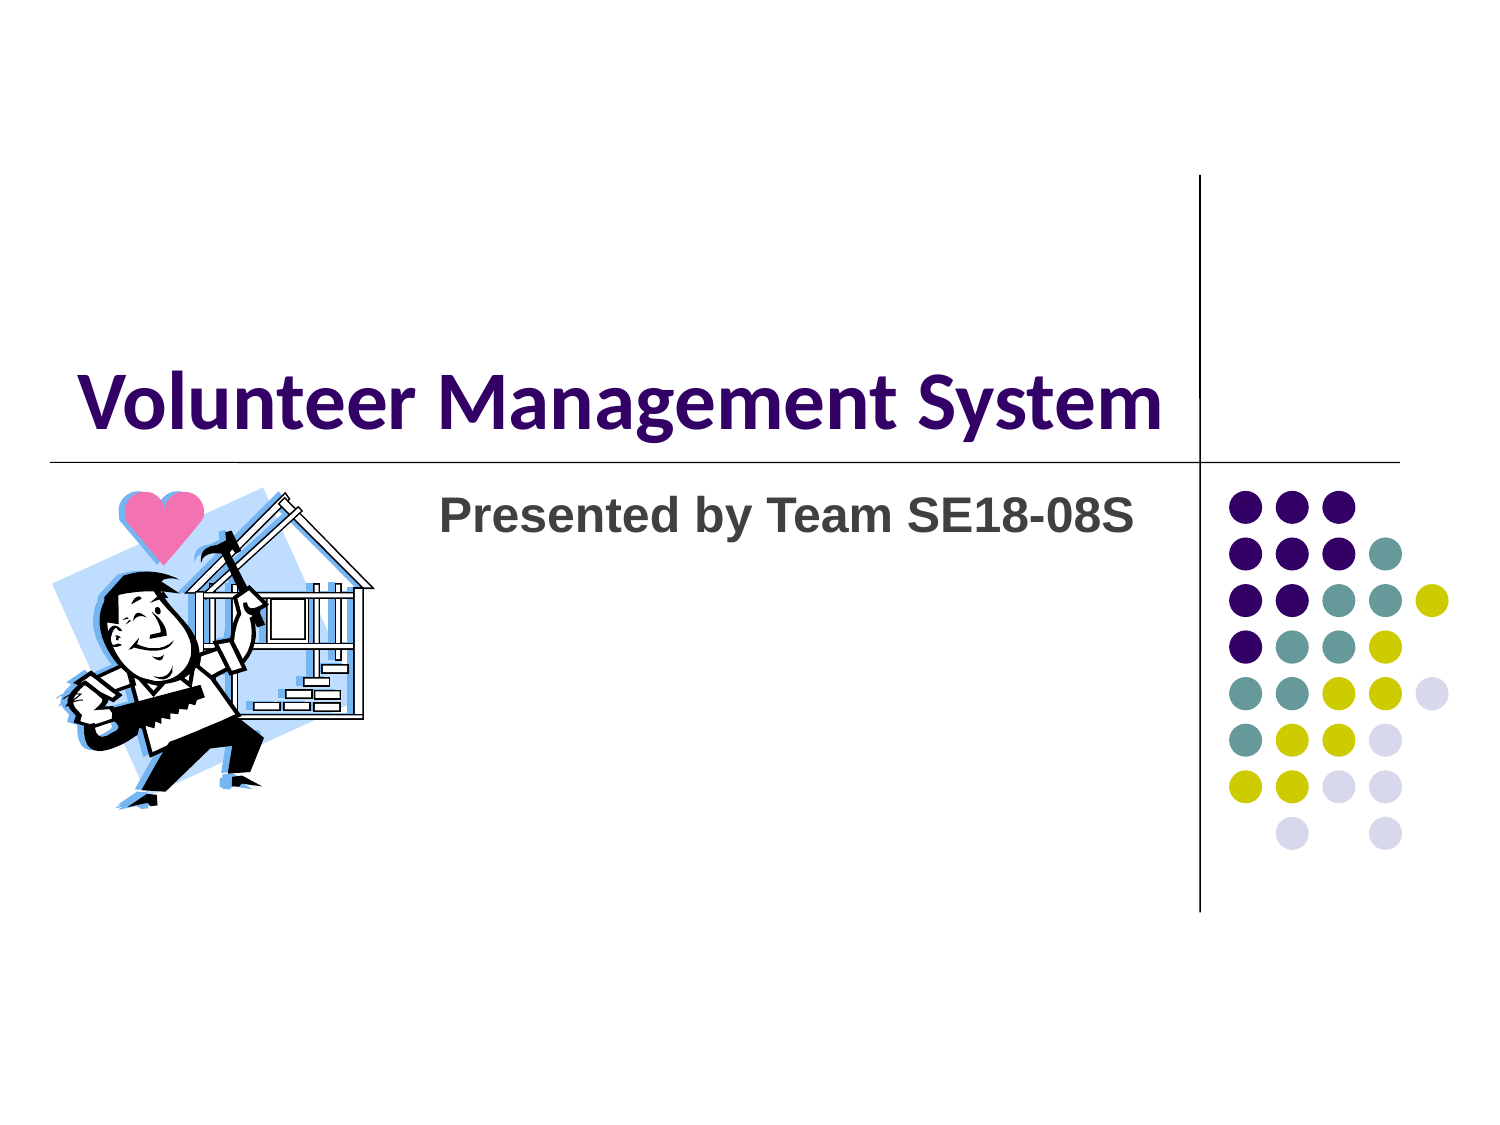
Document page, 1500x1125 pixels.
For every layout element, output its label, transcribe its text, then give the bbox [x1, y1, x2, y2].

subtitle Presented by Team SE18-08S [112, 474, 1151, 638]
picture [51, 487, 376, 811]
title Volunteer Management System [62, 212, 1226, 454]
